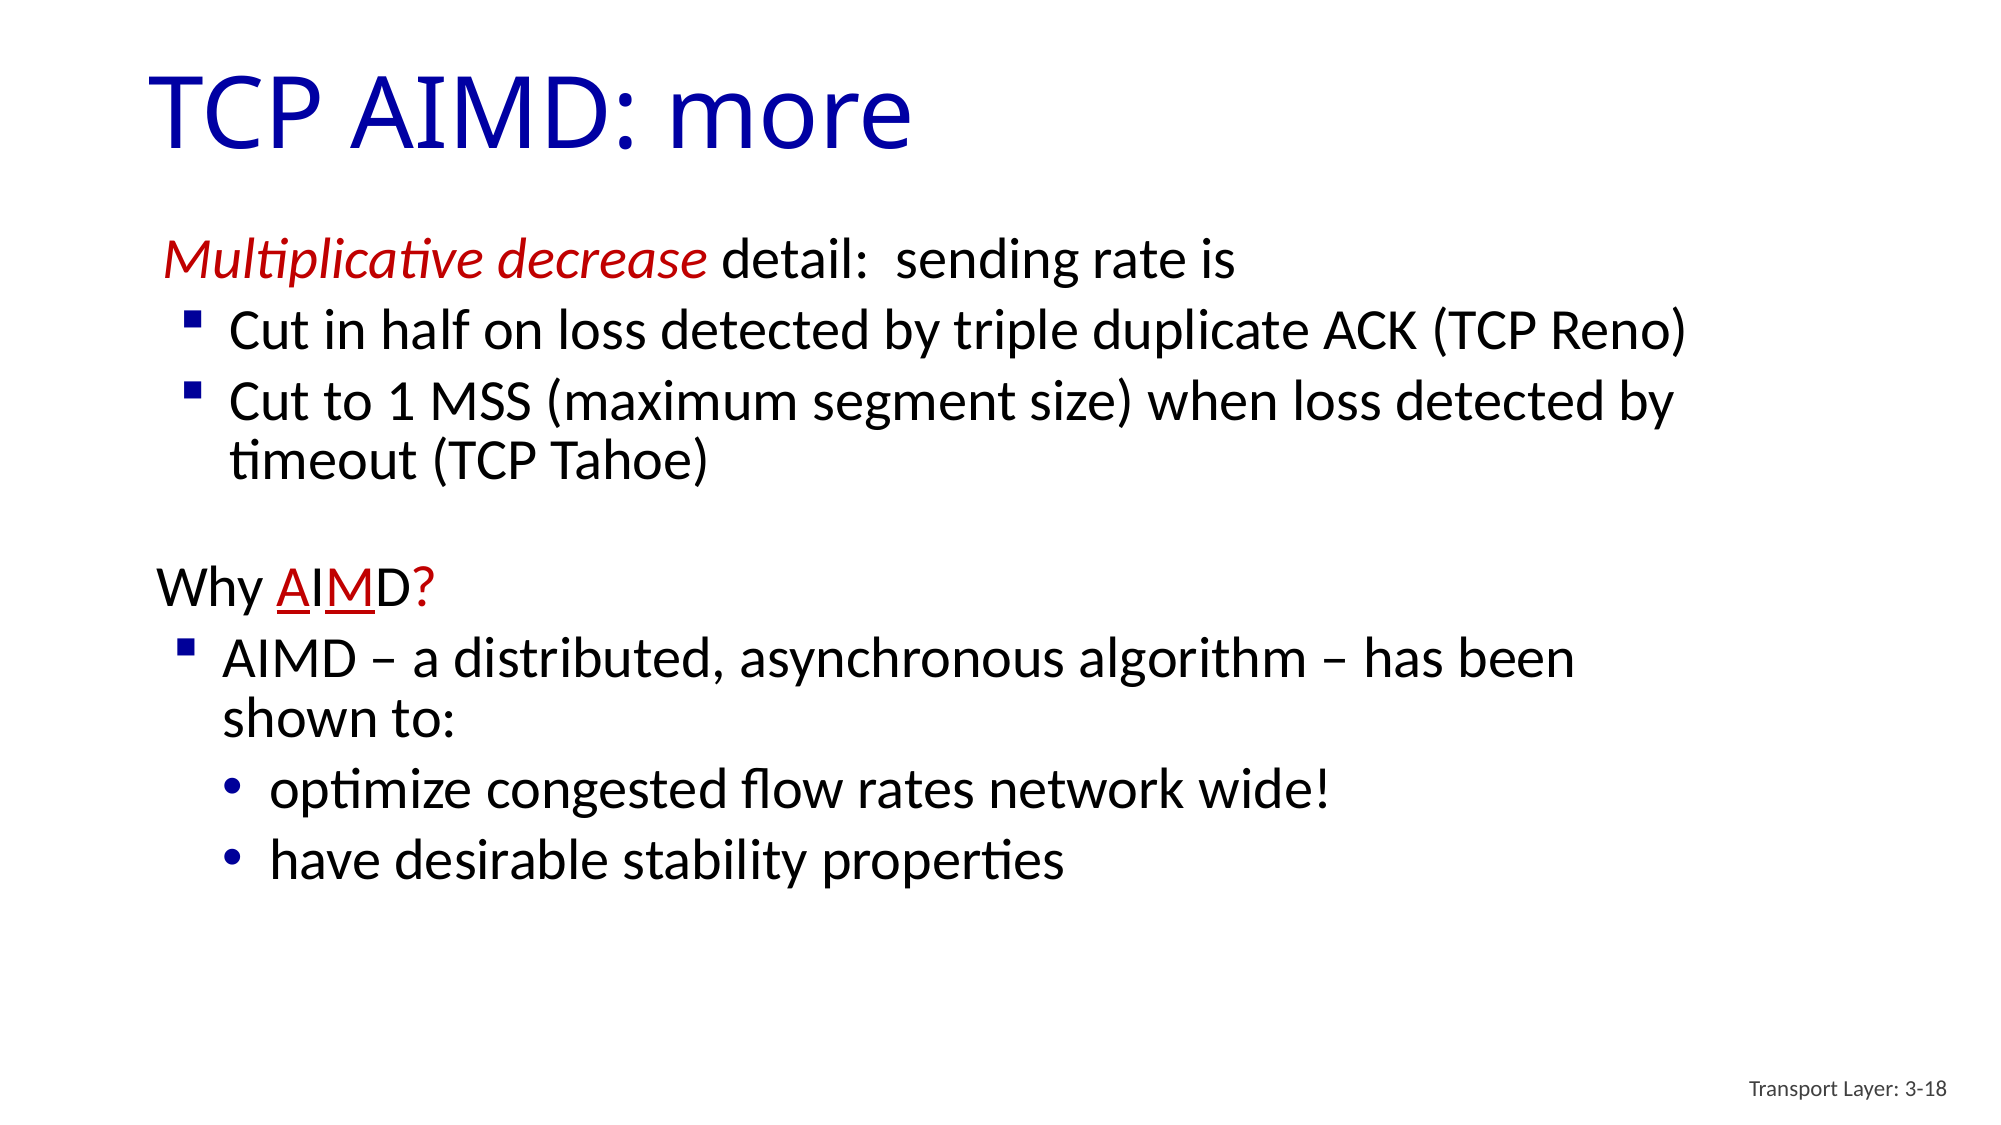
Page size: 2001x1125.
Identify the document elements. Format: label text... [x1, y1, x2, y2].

title TCP AIMD: more [133, 42, 2000, 190]
slide_number Transport Layer: 3-18 [1512, 1056, 1963, 1117]
text_box Why AIMD? AIMD – a distributed, asynchronous algorithm – has been shown to: optimize congested flow rates network wide! have desirable stability properties [141, 551, 1757, 842]
text_box Multiplicative decrease detail: sending rate is Cut in half on loss detected by triple duplicate ACK (TCP Reno) Cut to 1 MSS (maximum segment size) when loss detected by timeout (TCP Tahoe) [147, 223, 1764, 514]
